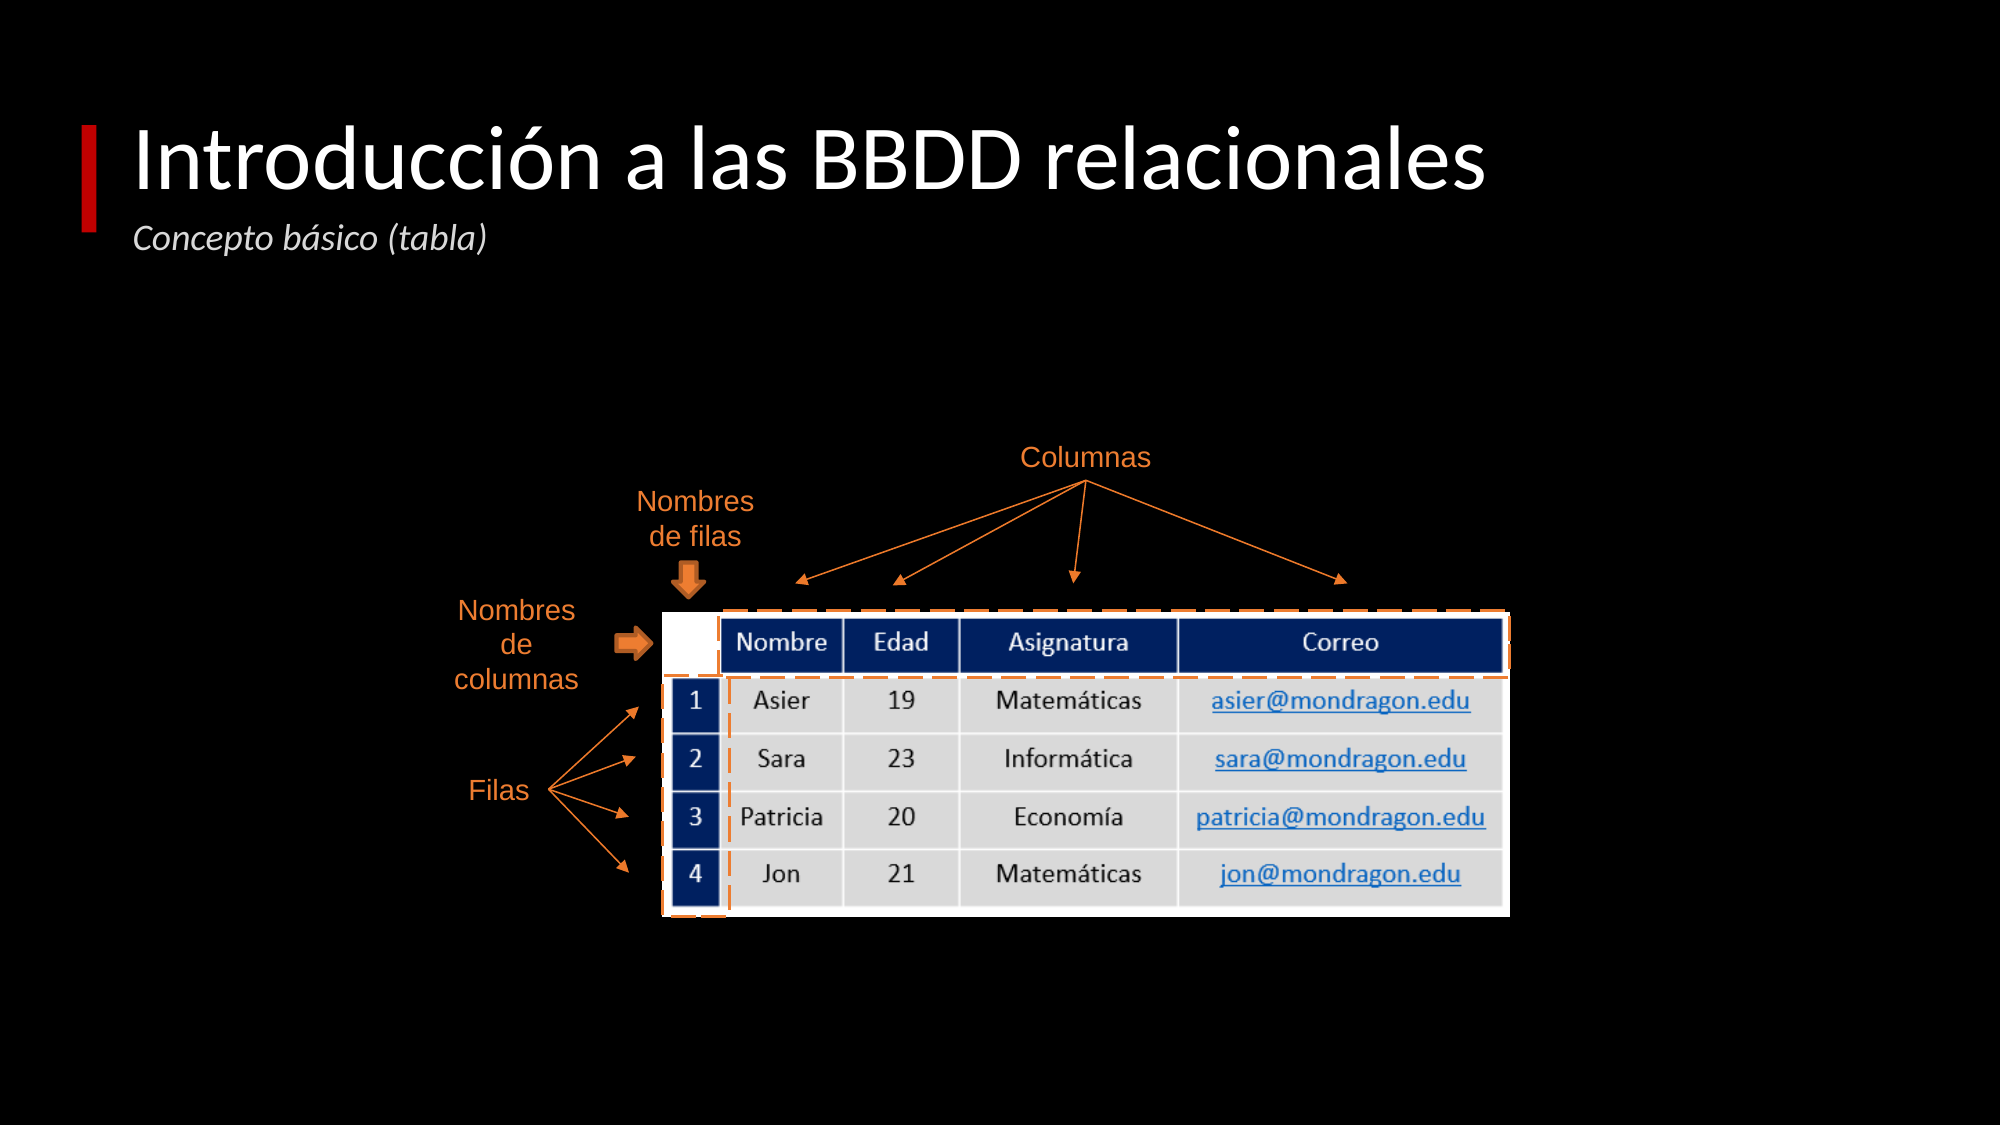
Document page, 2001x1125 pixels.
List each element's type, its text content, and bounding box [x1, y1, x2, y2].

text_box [794, 480, 891, 584]
text_box Nombres de columnas [428, 583, 606, 703]
text_box [670, 560, 707, 600]
list Concepto básico (tabla) [117, 210, 1018, 290]
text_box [1085, 480, 1348, 584]
text_box Columnas [1004, 430, 1167, 479]
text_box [548, 706, 640, 761]
text_box Nombres de filas [614, 474, 777, 560]
title Introducción a las BBDD relacionales [117, 50, 1843, 269]
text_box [892, 480, 1071, 586]
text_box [548, 756, 637, 790]
text_box [614, 625, 654, 661]
text_box Filas [450, 764, 542, 815]
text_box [1073, 480, 1084, 584]
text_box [548, 789, 630, 873]
picture [662, 612, 1510, 917]
text_box [81, 125, 97, 233]
